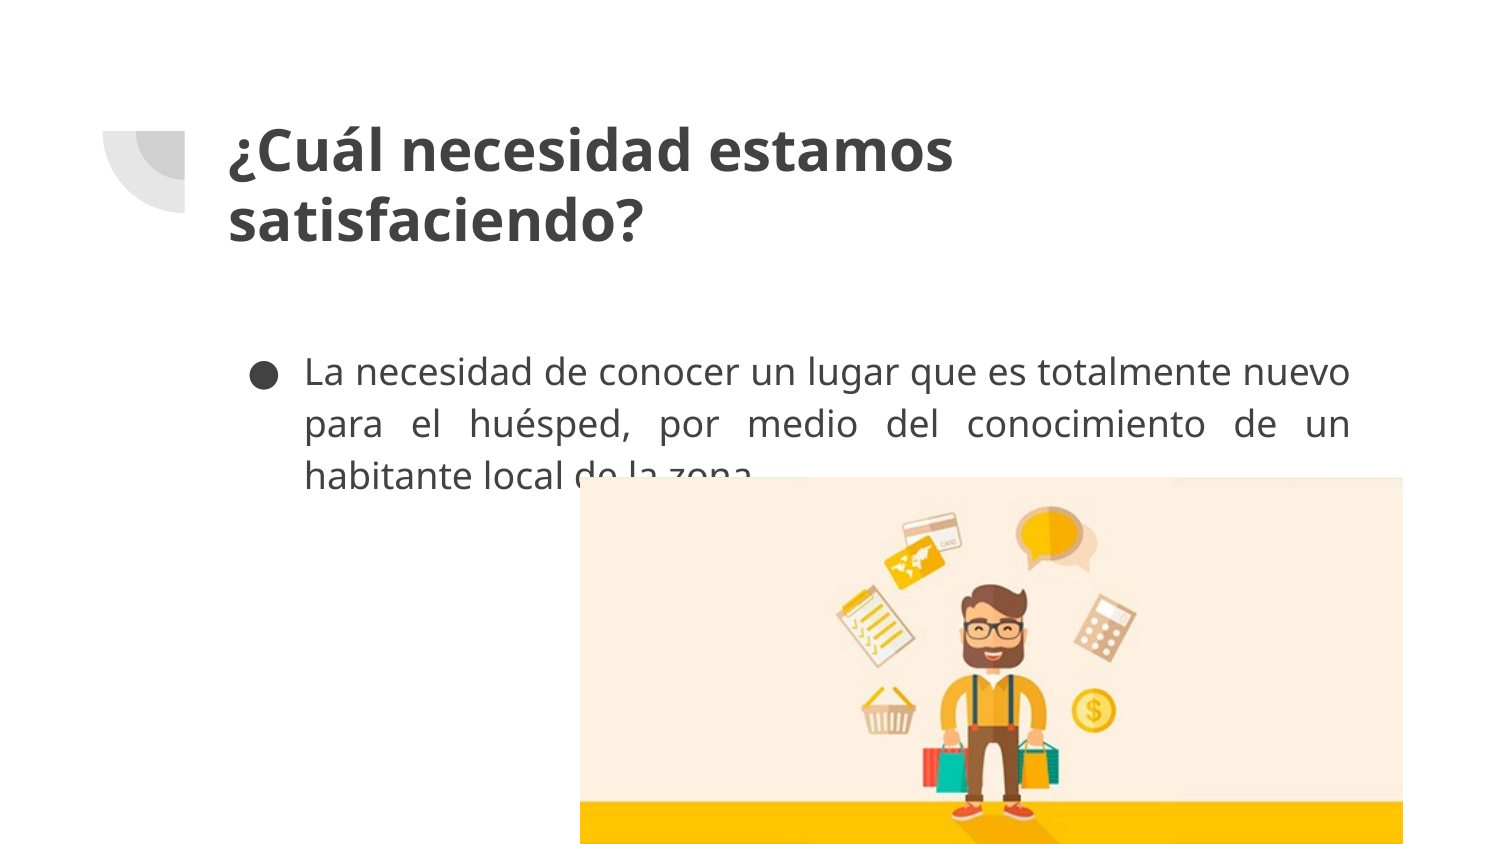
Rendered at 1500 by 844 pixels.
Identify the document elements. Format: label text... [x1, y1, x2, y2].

picture [580, 477, 1404, 844]
list La necesidad de conocer un lugar que es totalmente nuevo para el huésped, por medio del conocimiento de un habitante local de la zona. [213, 326, 1368, 744]
title ¿Cuál necesidad estamos satisfaciendo? [213, 98, 1368, 263]
